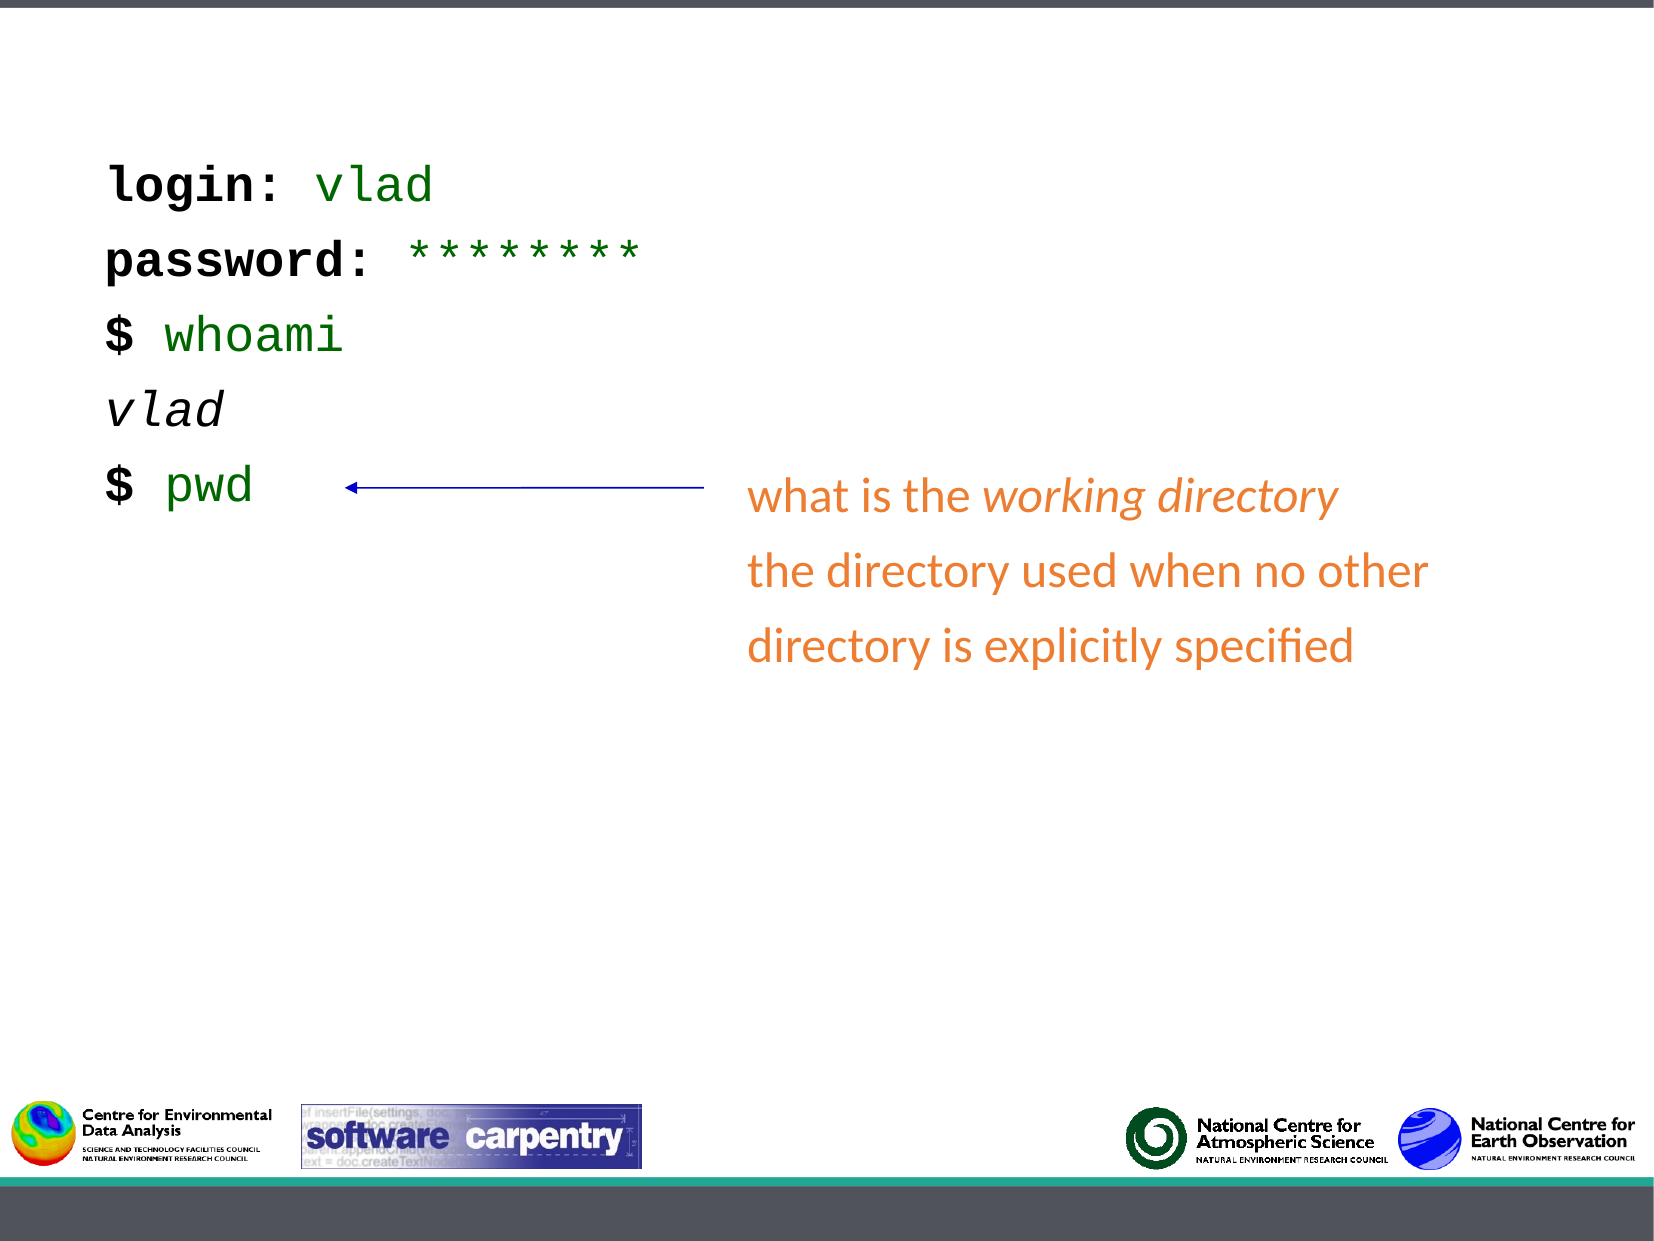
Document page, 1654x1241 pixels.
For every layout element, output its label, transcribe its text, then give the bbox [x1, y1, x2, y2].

picture [0, 0, 1654, 1241]
text_box what is the working directory the directory used when no other directory is explicitly specified [732, 440, 1498, 790]
text_box [344, 481, 704, 494]
text_box login: vlad password: ******** $ whoami vlad $ pwd [89, 128, 1512, 1036]
